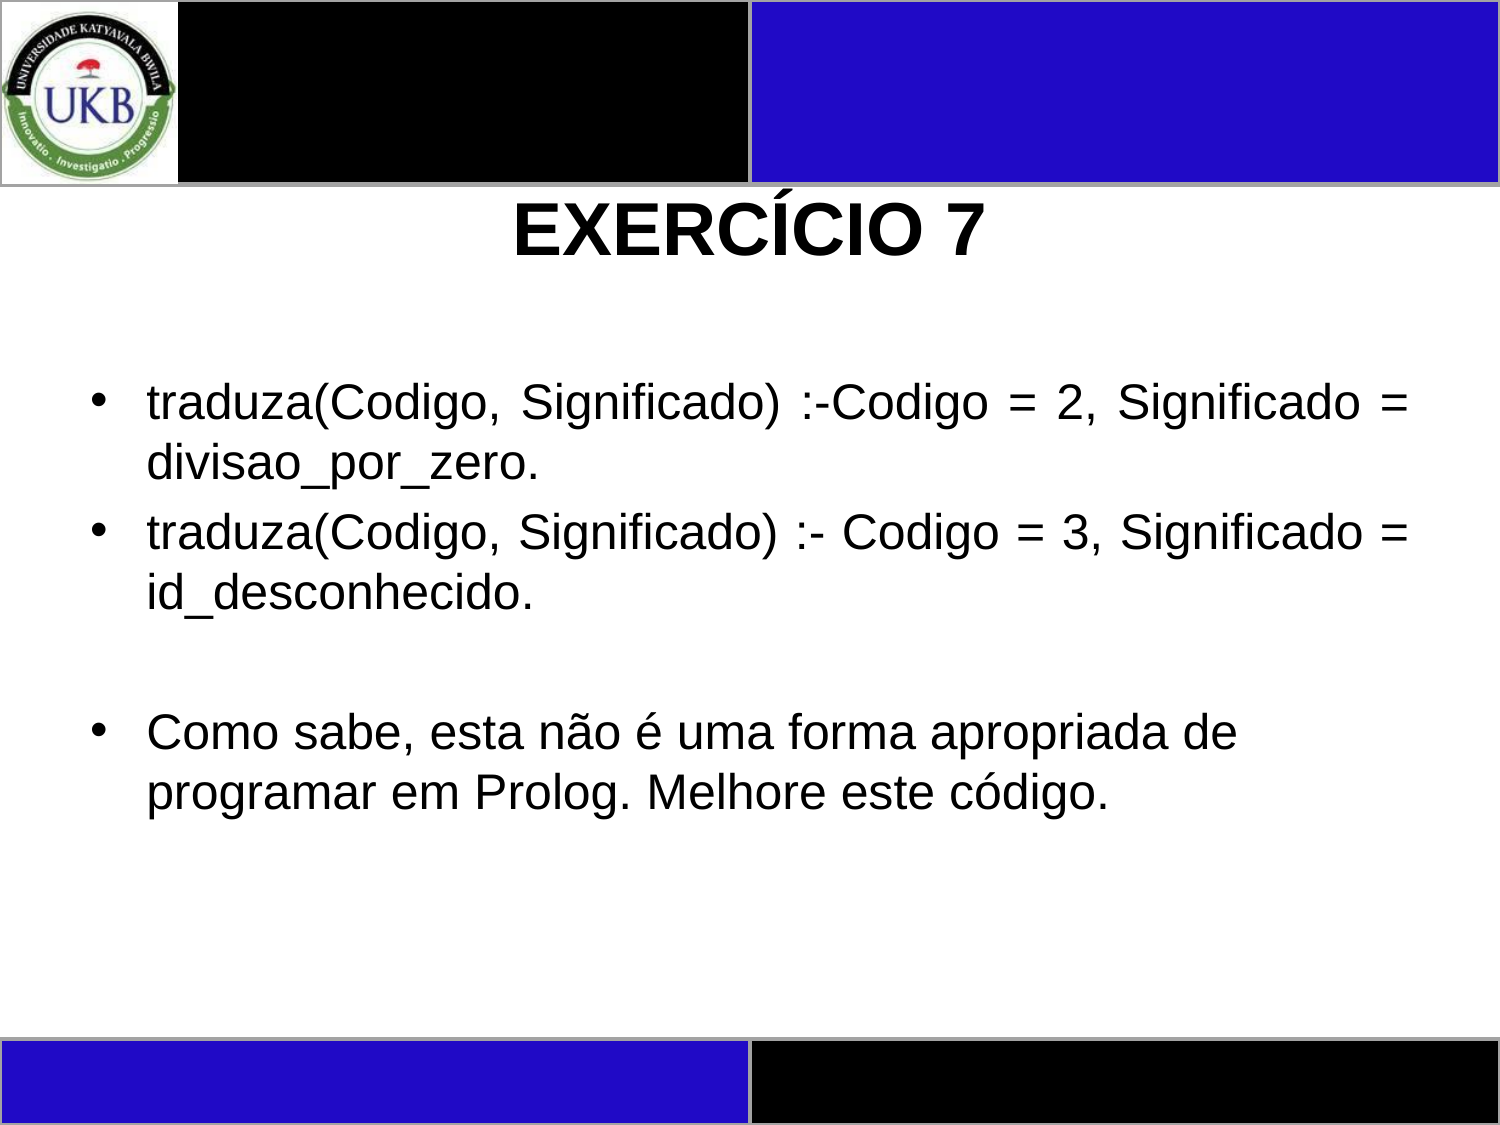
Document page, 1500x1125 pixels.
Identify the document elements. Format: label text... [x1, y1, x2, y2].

title EXERCÍCIO 7 [0, 184, 1500, 268]
list traduza(Codigo, Significado) :-Codigo = 2, Significado = divisao_por_zero. traduza(Codigo, Significado) :- Codigo = 3, Significado = id_desconhecido. Como sabe, esta não é uma forma apropriada de programar em Prolog. Melhore este código. [74, 361, 1426, 1006]
picture [2, 2, 178, 184]
